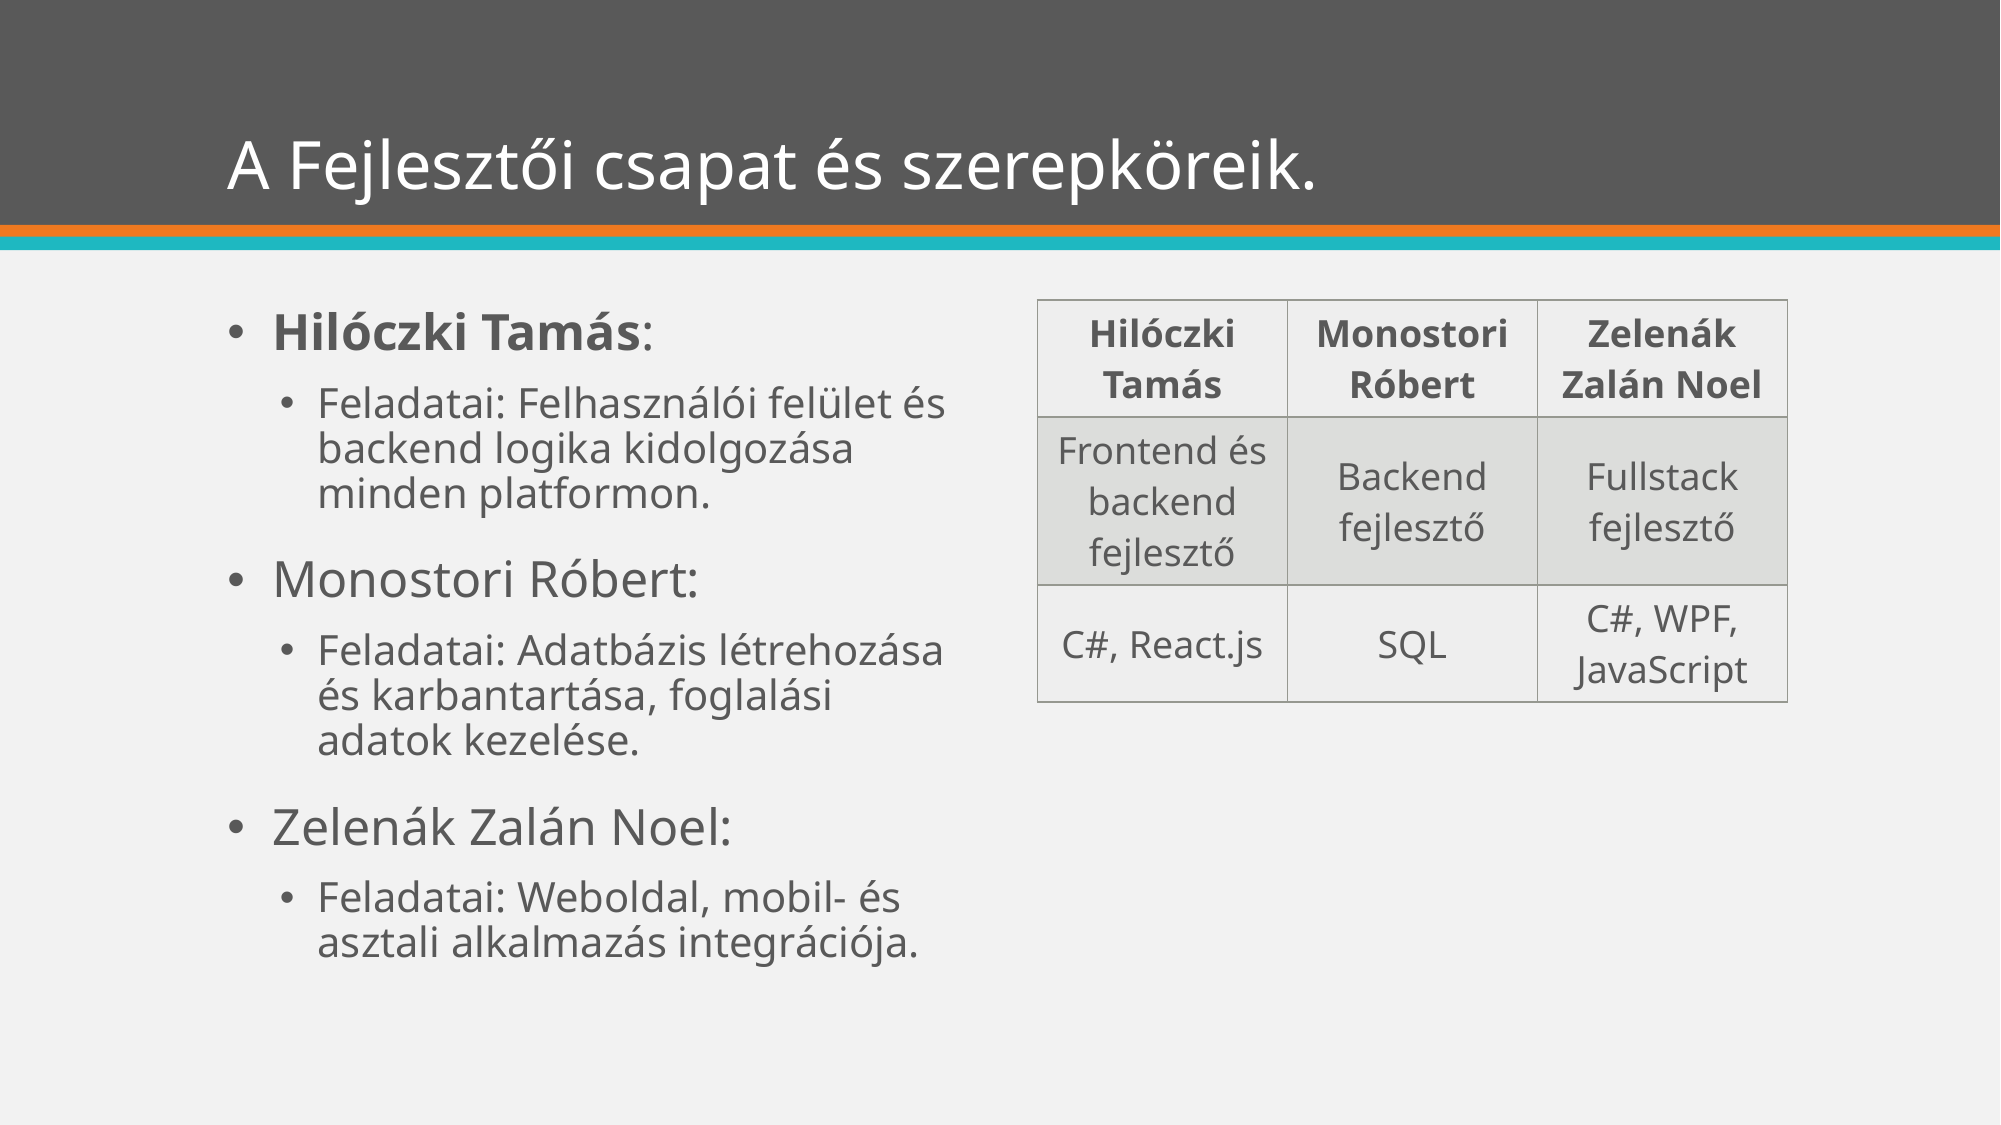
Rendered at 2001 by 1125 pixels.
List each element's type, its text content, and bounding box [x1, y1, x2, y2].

list Hilóczki Tamás: Feladatai: Felhasználói felület és backend logika kidolgozása minden platformon. Monostori Róbert: Feladatai: Adatbázis létrehozása és karbantartása, foglalási adatok kezelése. Zelenák Zalán Noel: Feladatai: Weboldal, mobil- és asztali alkalmazás integrációja. [212, 299, 963, 1013]
table_header Monostori Róbert [1288, 301, 1537, 416]
title A Fejlesztői csapat és szerepköreik. [212, 41, 1788, 212]
table_cell C#, WPF, JavaScript [1538, 586, 1787, 701]
table_header Zelenák Zalán Noel [1538, 301, 1787, 416]
table_header Hilóczki Tamás [1038, 301, 1287, 416]
table_cell Fullstack fejlesztő [1538, 418, 1787, 584]
table_cell Backend fejlesztő [1288, 418, 1537, 584]
table_cell C#, React.js [1038, 586, 1287, 701]
table_cell Frontend és backend fejlesztő [1038, 418, 1287, 584]
table_cell SQL [1288, 586, 1537, 701]
